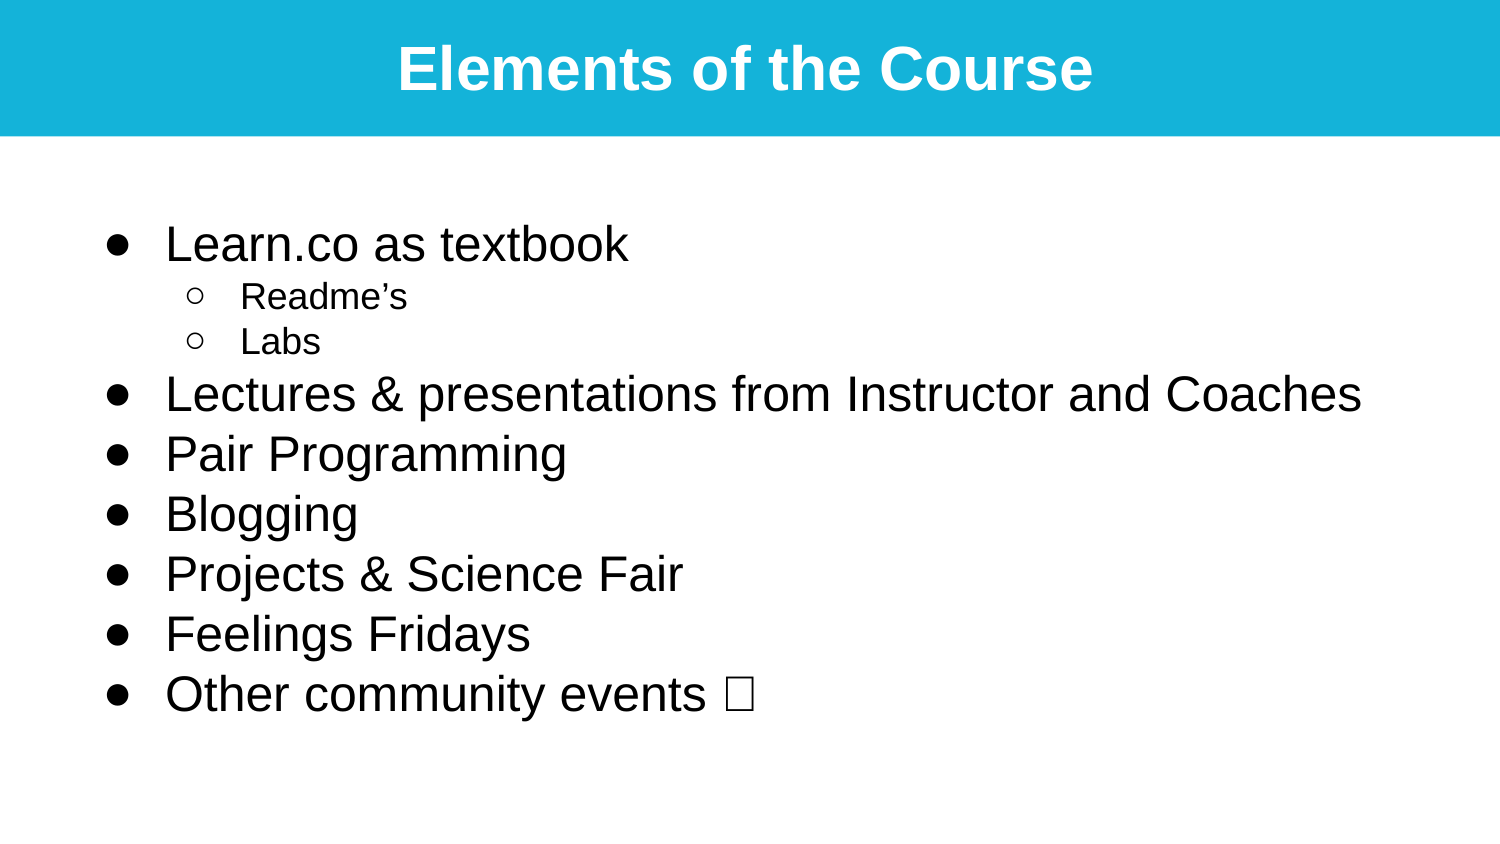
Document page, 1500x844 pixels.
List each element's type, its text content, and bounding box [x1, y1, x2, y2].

list Learn.co as textbook Readme’s Labs Lectures & presentations from Instructor and Coaches Pair Programming Blogging Projects & Science Fair Feelings Fridays Other community events 🍻 [75, 196, 1425, 808]
text_box [0, 0, 1500, 137]
text_box Elements of the Course [10, 13, 1482, 126]
